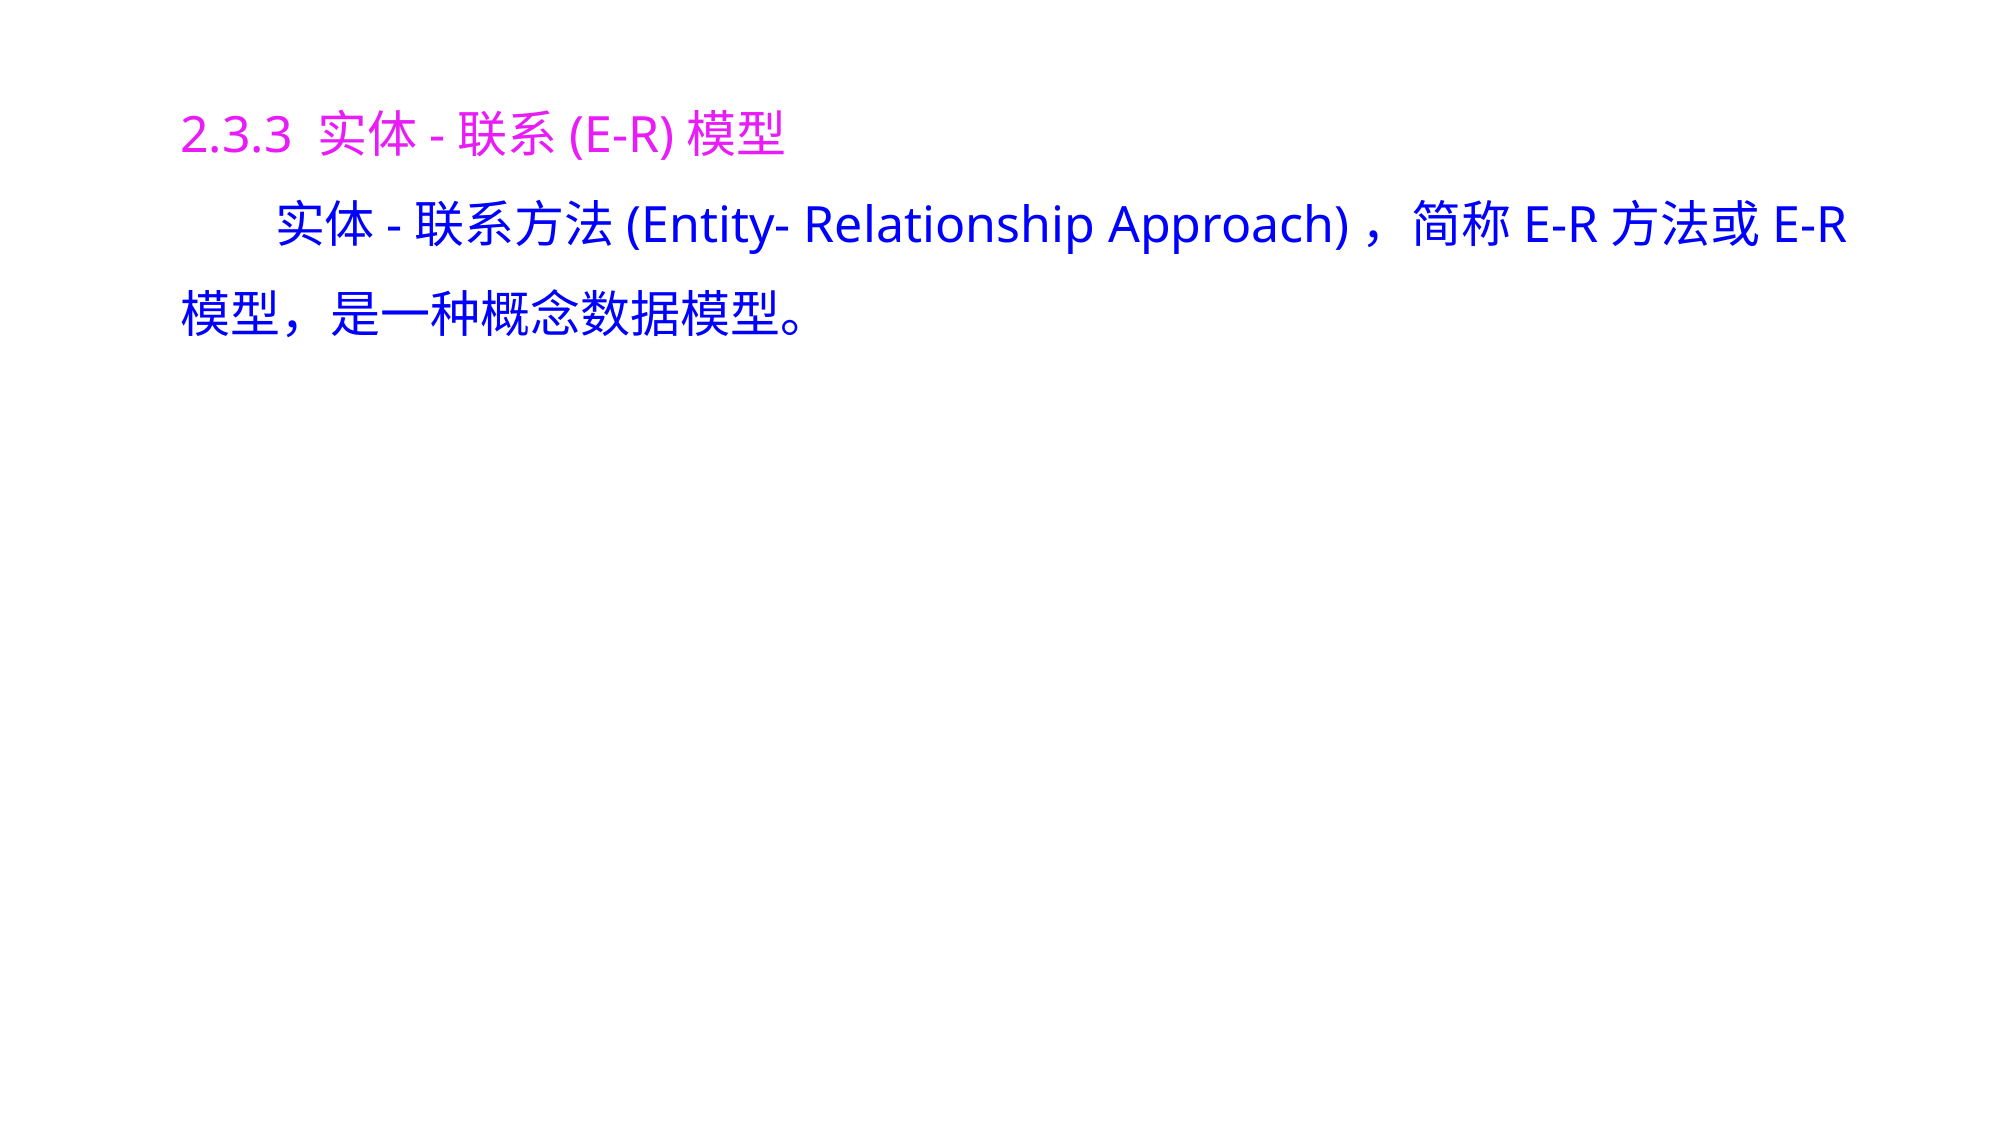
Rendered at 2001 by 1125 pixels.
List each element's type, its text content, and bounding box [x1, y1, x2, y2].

text_box 2.3.3 实体-联系(E-R)模型 实体-联系方法(Entity- Relationship Approach)，简称E-R方法或E-R模型，是一种概念数据模型。 [165, 65, 1863, 350]
